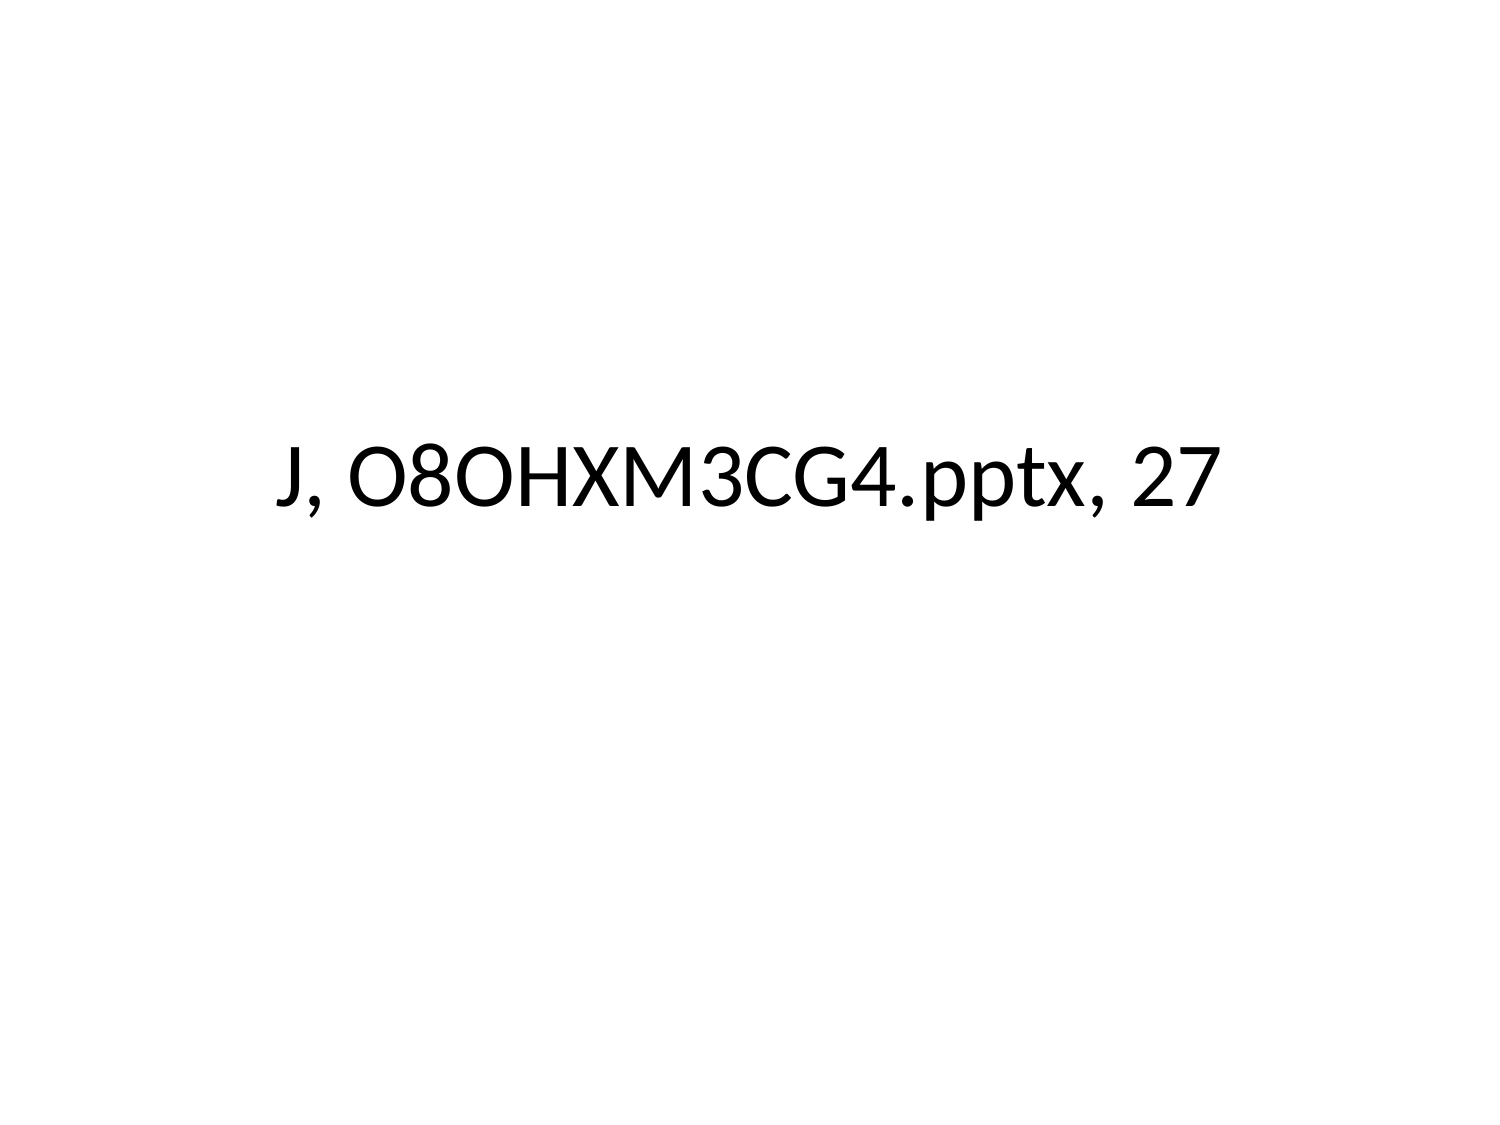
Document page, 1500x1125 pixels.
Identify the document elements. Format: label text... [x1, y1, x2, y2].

title J, O8OHXM3CG4.pptx, 27 [112, 349, 1388, 591]
